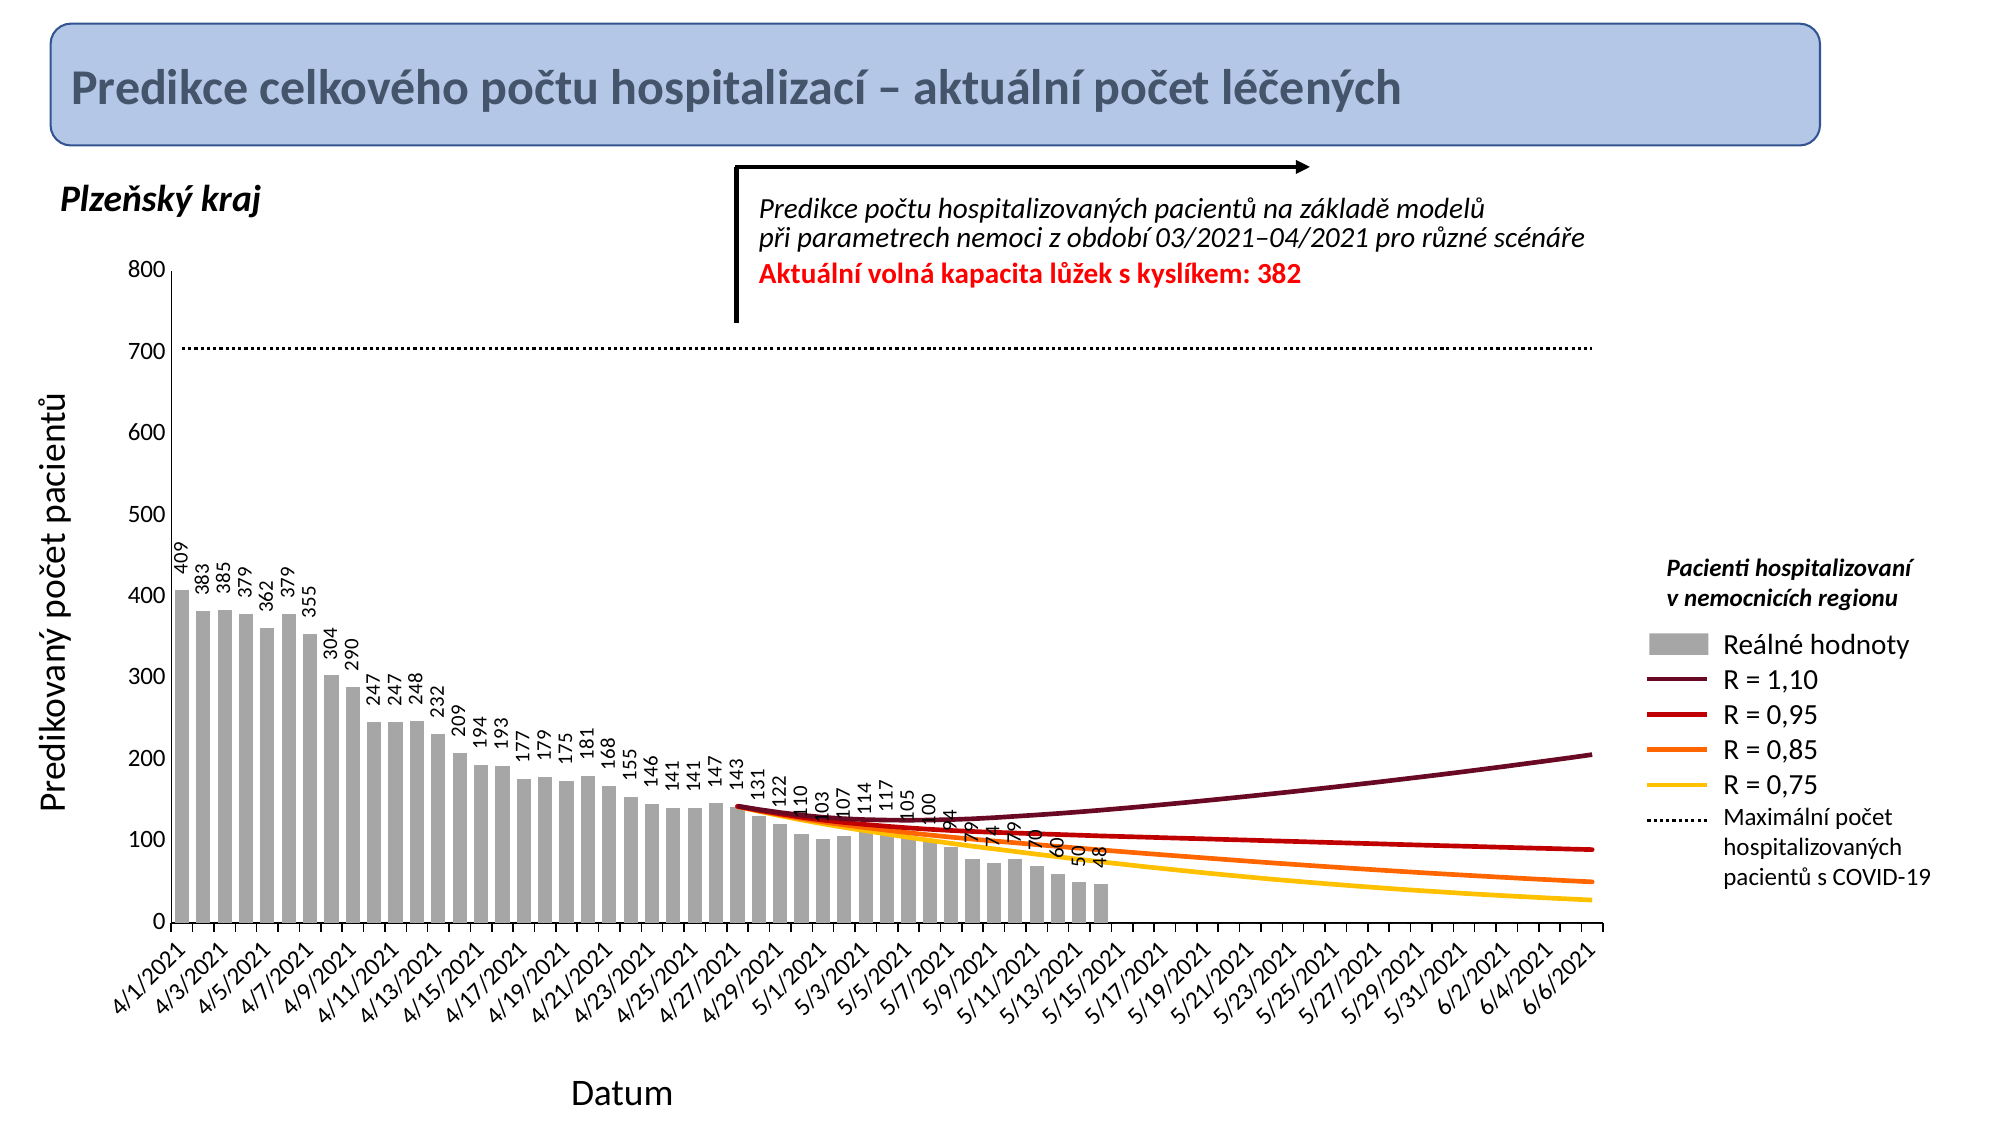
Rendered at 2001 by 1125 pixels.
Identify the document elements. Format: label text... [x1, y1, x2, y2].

table_header Predikce počtu hospitalizovaných pacientů na základě modelů při parametrech nemoci z období 03/2021–04/2021 pro různé scénáře [1310, 183, 1601, 245]
text_box Predikovaný počet pacientů [19, 377, 63, 828]
text_box Predikce celkového počtu hospitalizací – aktuální počet léčených [49, 22, 1822, 147]
text_box Datum [556, 1067, 689, 1121]
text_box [735, 166, 1310, 323]
text_box Plzeňský kraj [45, 167, 316, 227]
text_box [1647, 617, 1960, 901]
chart [63, 245, 2000, 1067]
